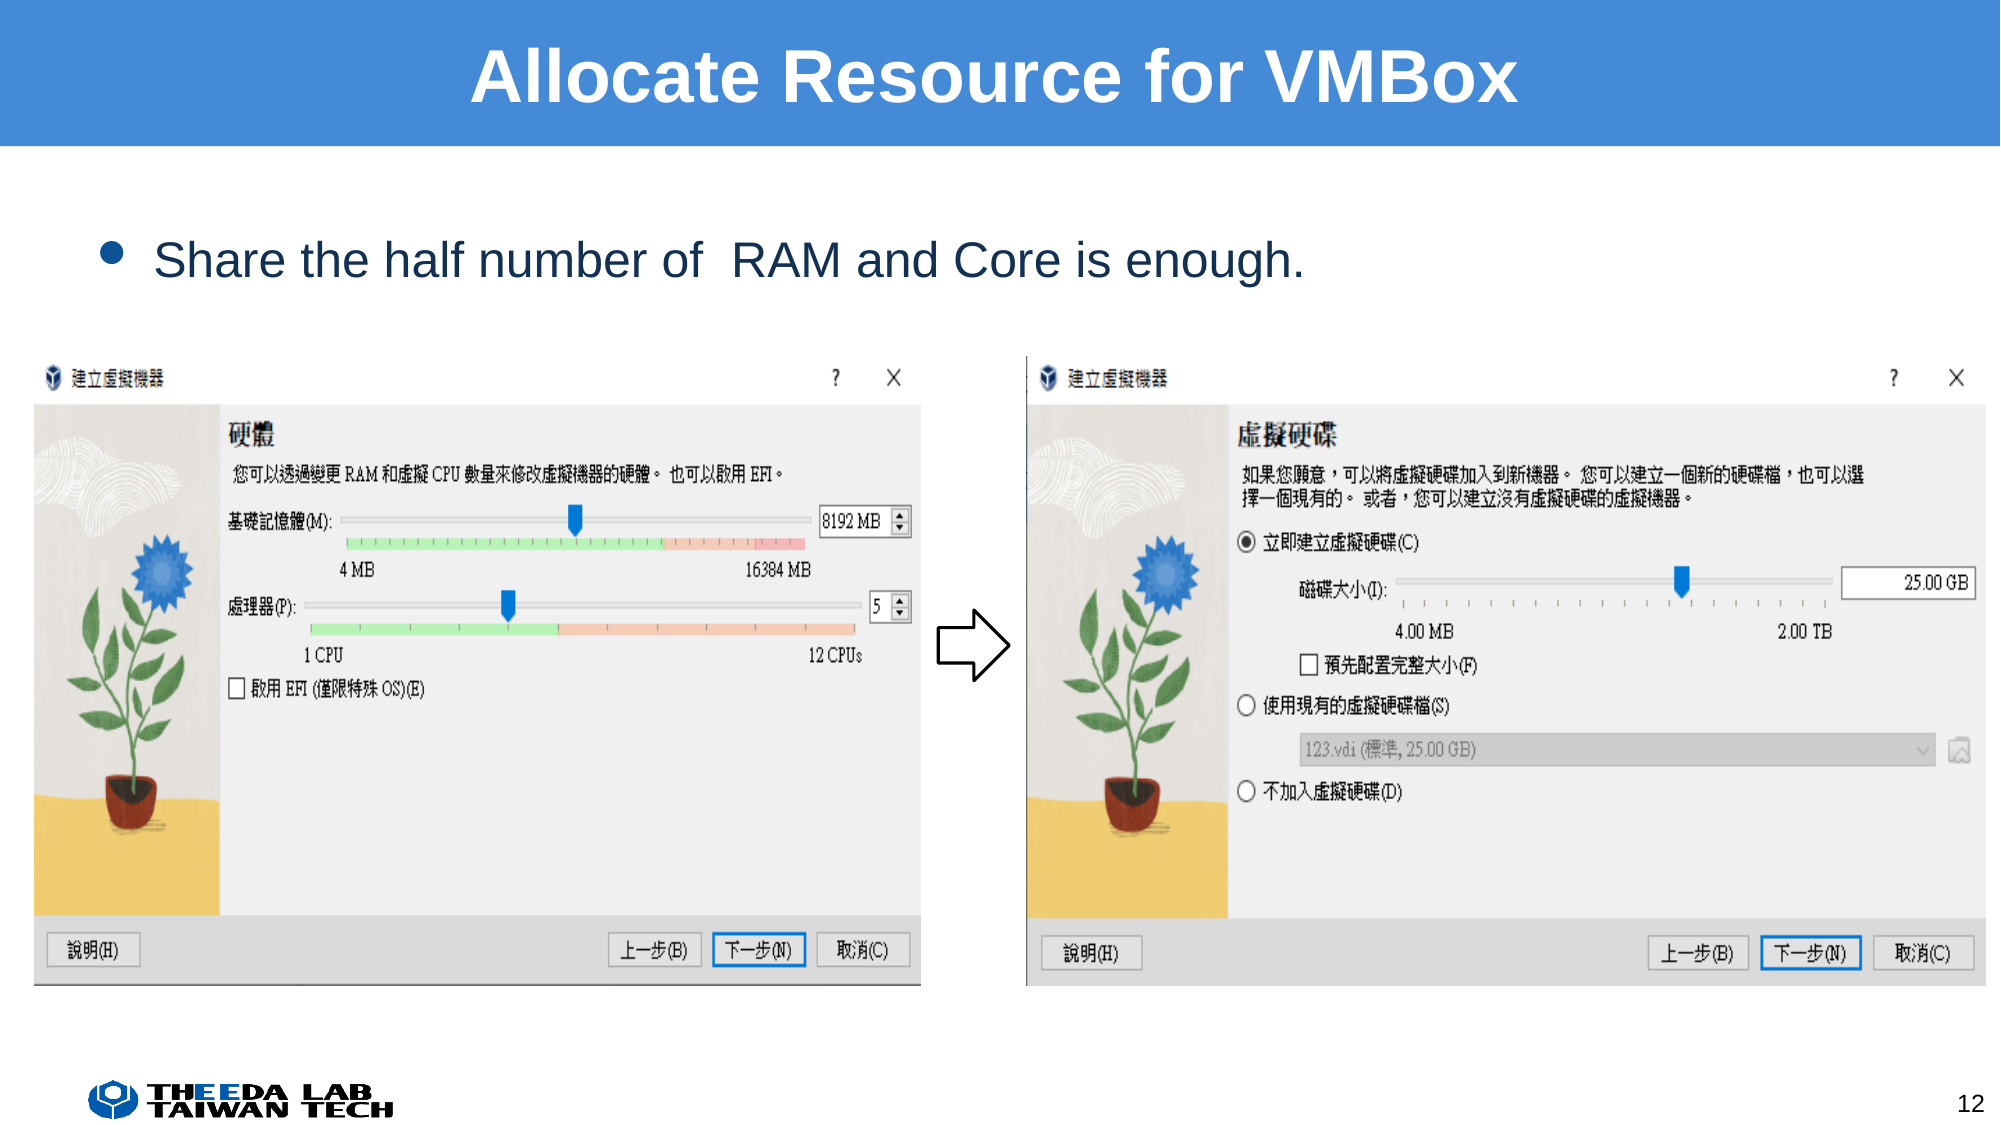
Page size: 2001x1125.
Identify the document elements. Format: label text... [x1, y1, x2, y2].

picture [34, 356, 921, 987]
picture [1025, 356, 1986, 987]
text_box [938, 609, 1010, 681]
list Share the half number of RAM and Core is enough. [81, 219, 1913, 1001]
picture [79, 1075, 403, 1124]
title Allocate Resource for VMBox [81, 0, 1908, 126]
slide_number 12 [1583, 1076, 2000, 1125]
